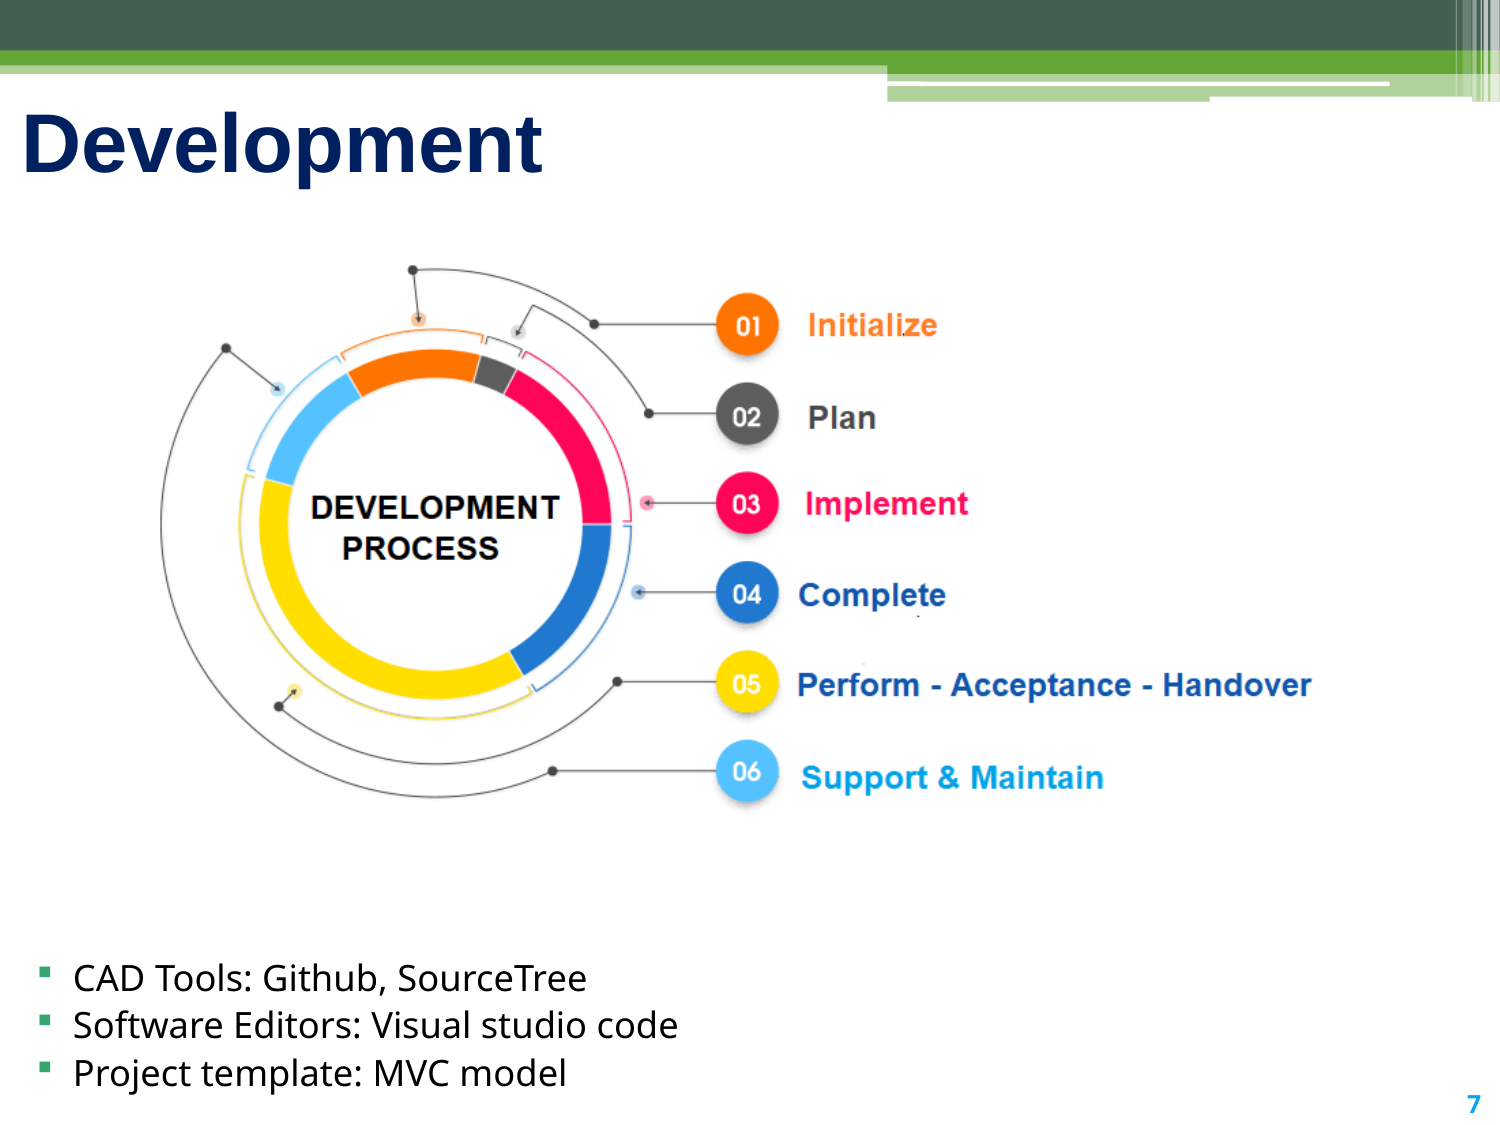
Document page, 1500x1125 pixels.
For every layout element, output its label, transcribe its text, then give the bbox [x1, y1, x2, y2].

list CAD Tools: Github, SourceTree Software Editors: Visual studio code Project template: MVC model [6, 947, 1485, 1103]
picture [87, 200, 1358, 879]
title Development [6, 77, 1485, 201]
